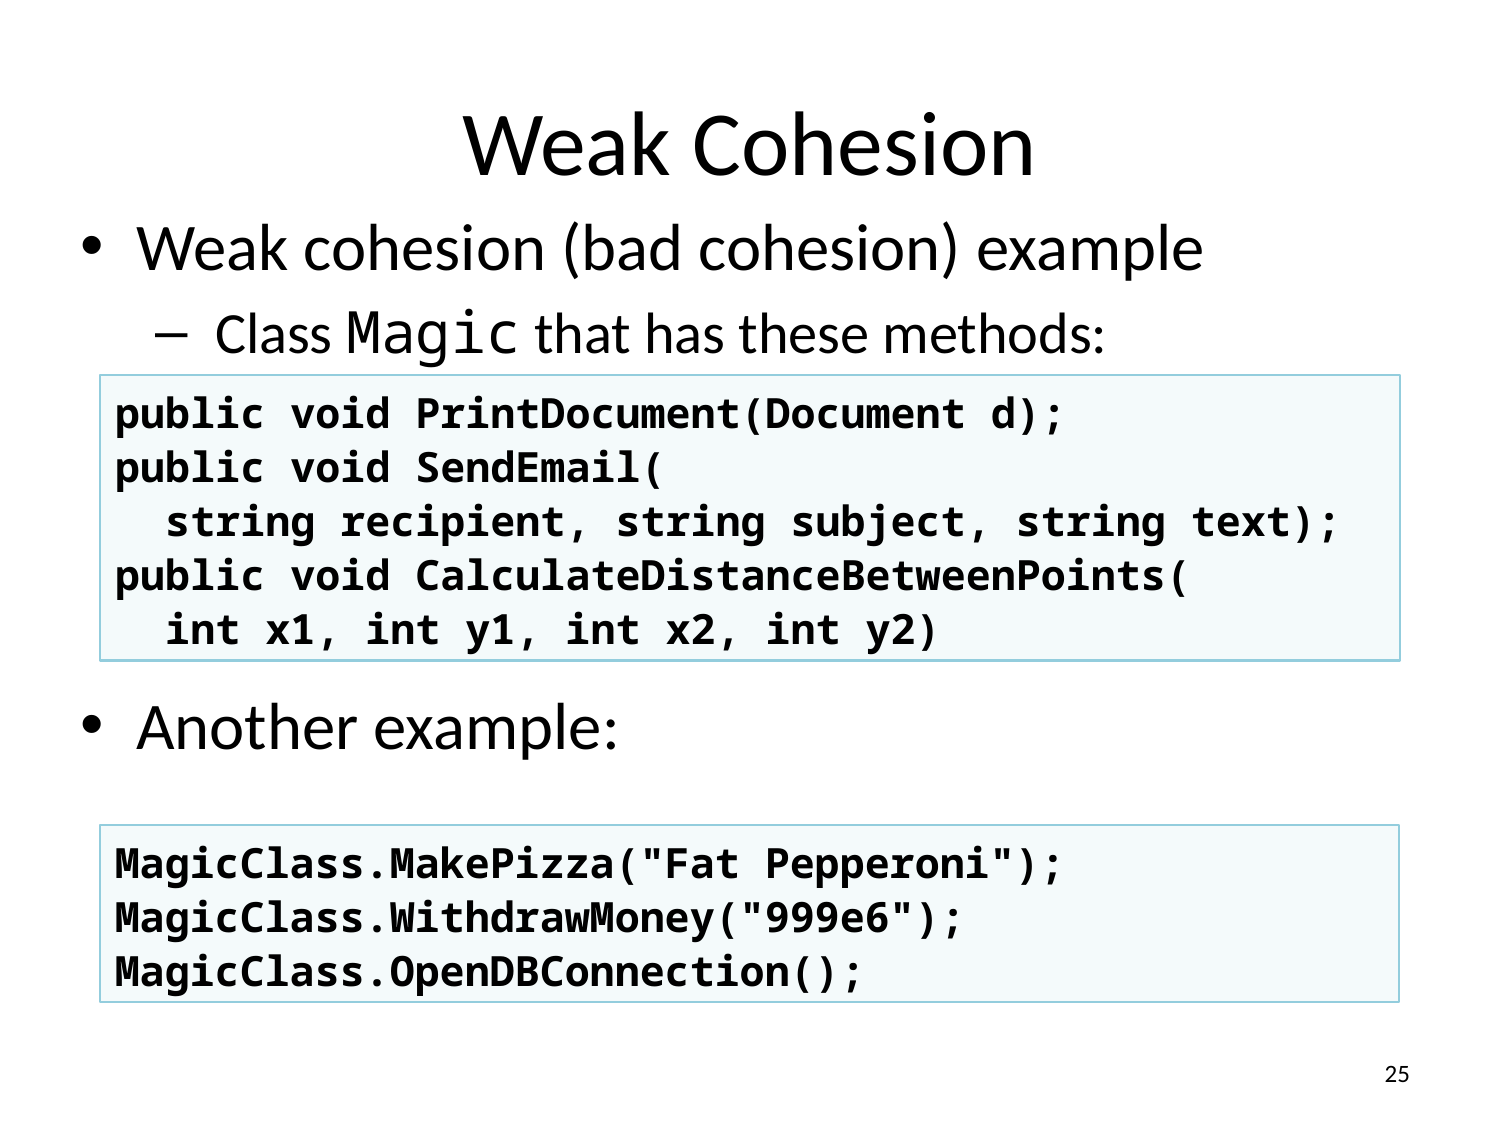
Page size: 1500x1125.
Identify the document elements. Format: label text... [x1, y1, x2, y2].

slide_number 25 [1074, 1042, 1425, 1103]
text_box public void PrintDocument(Document d); public void SendEmail( string recipient, string subject, string text); public void CalculateDistanceBetweenPoints( int x1, int y1, int x2, int y2) [100, 375, 1400, 661]
title Weak Cohesion [75, 45, 1425, 233]
list Weak cohesion (bad cohesion) example Class Magic that has these methods: Another example: [64, 196, 1415, 939]
text_box MagicClass.MakePizza("Fat Pepperoni"); MagicClass.WithdrawMoney("999e6"); MagicClass.OpenDBConnection(); [99, 825, 1400, 1003]
